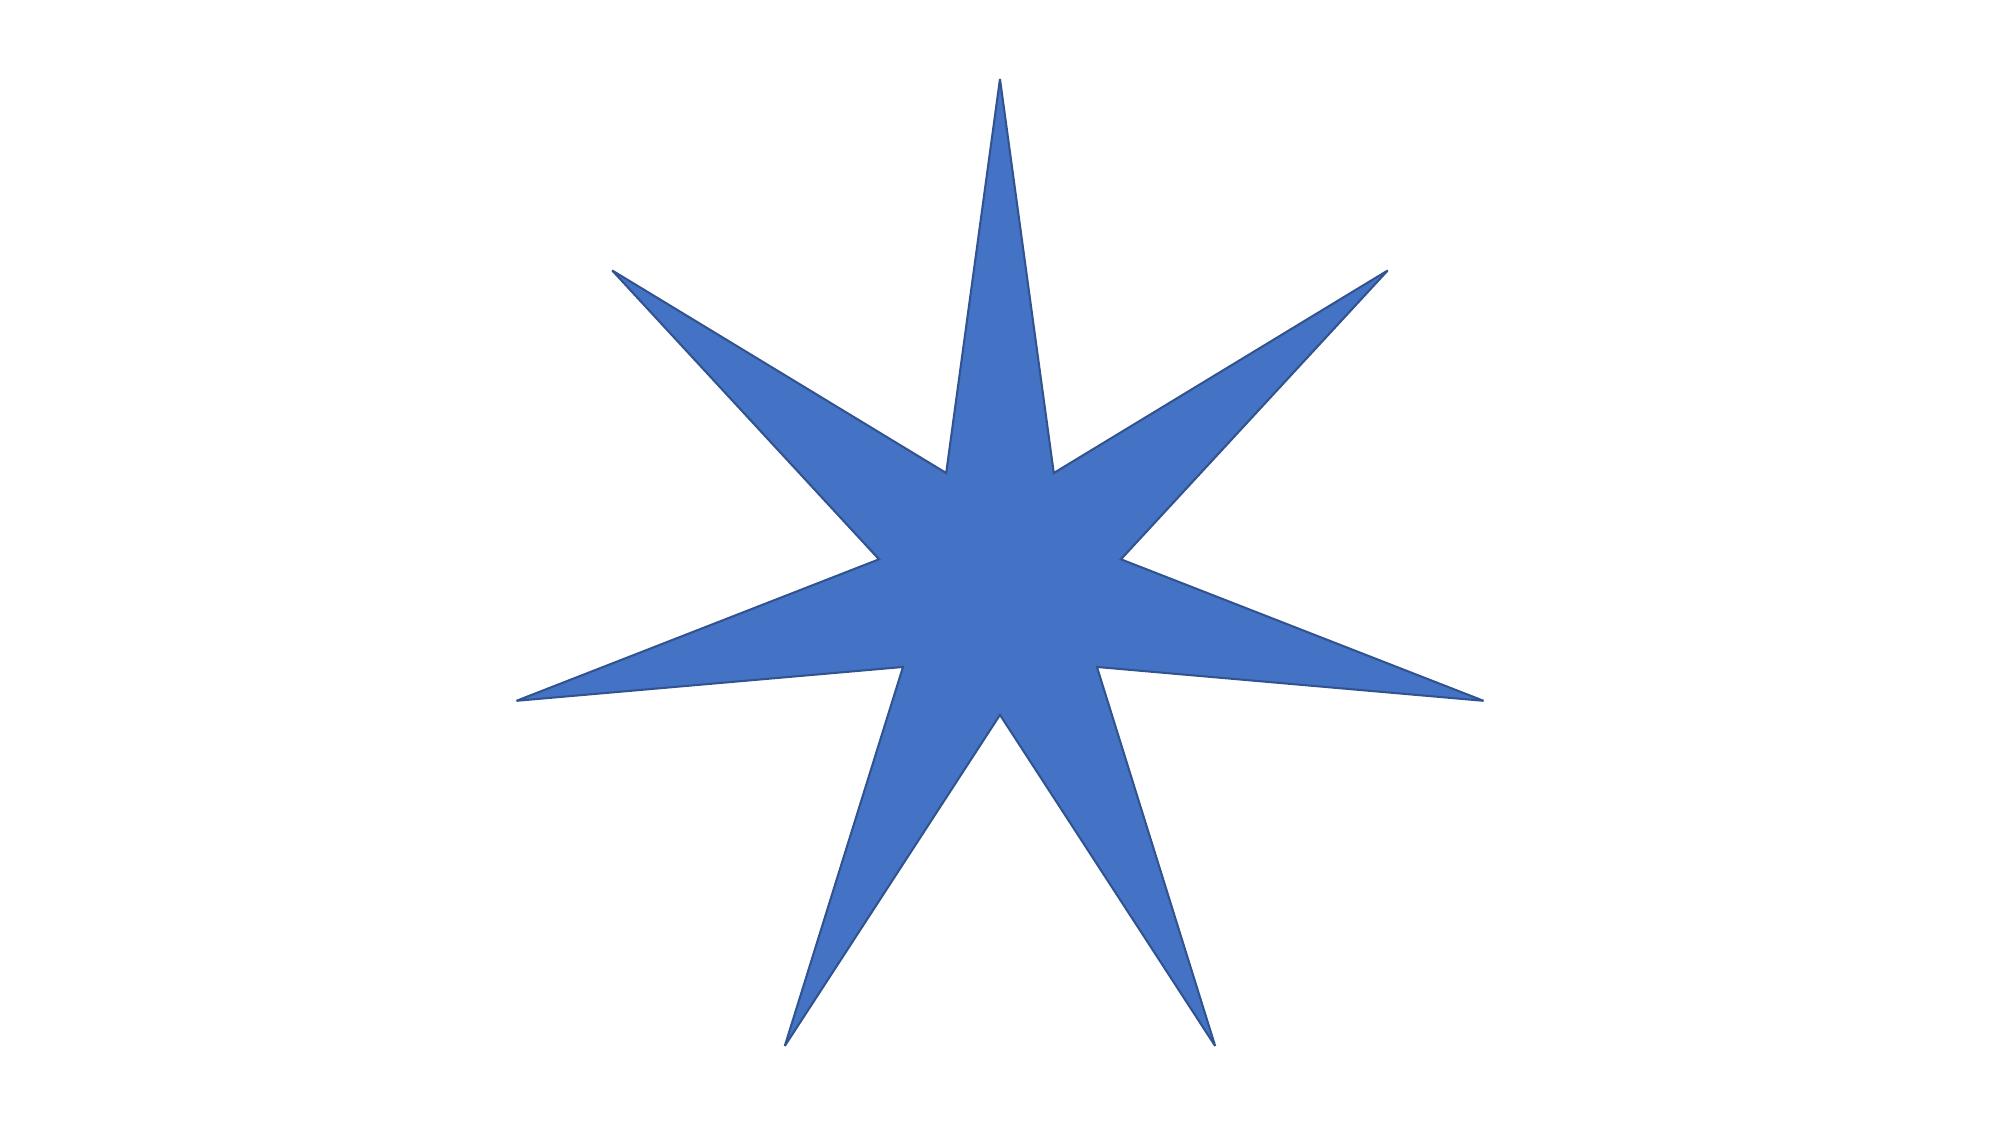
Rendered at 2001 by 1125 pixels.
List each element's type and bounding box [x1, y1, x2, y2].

text_box [516, 78, 1484, 1046]
